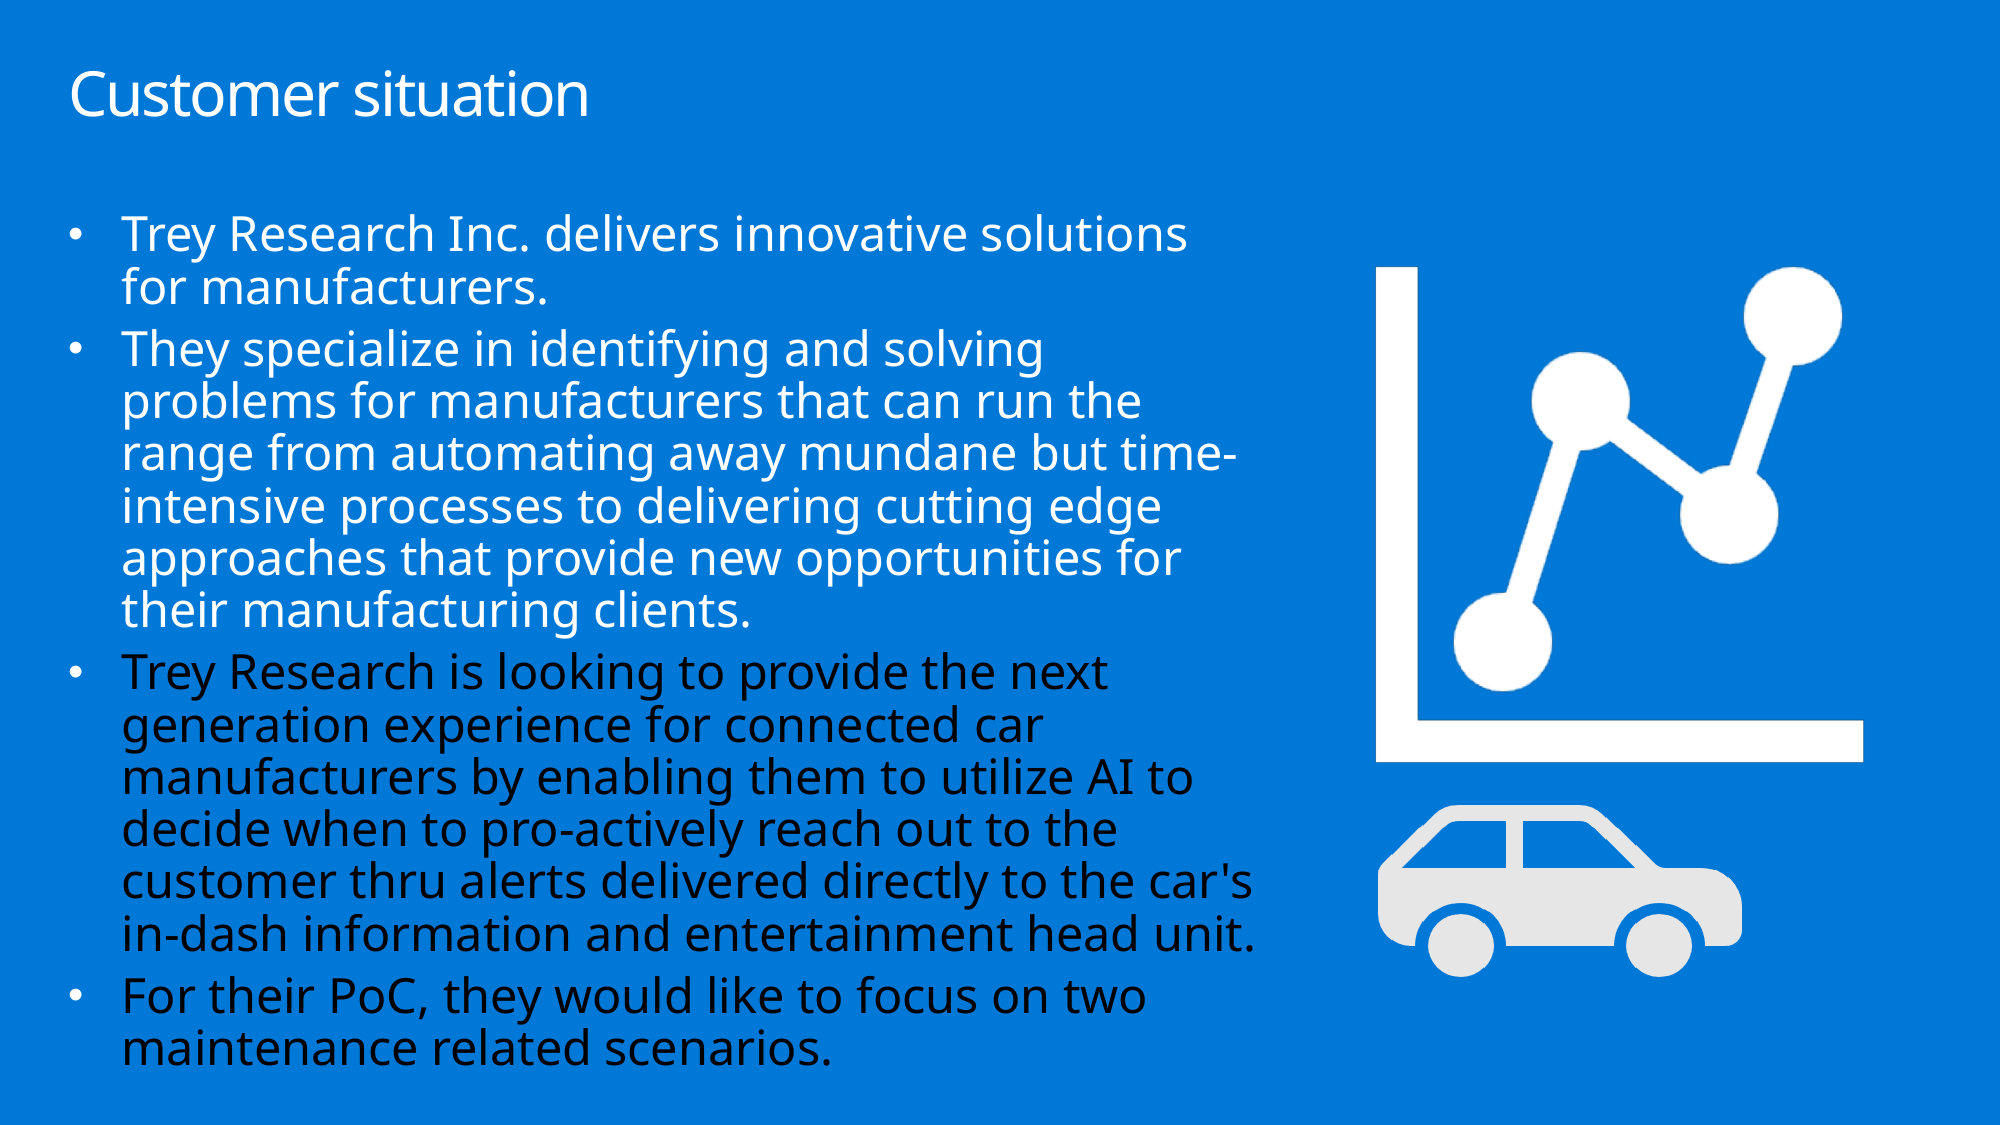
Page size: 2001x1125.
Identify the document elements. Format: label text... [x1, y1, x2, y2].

picture [1276, 175, 1957, 1078]
list Trey Research Inc. delivers innovative solutions for manufacturers. They specialize in identifying and solving problems for manufacturers that can run the range from automating away mundane but time-intensive processes to delivering cutting edge approaches that provide new opportunities for their manufacturing clients. Trey Research is looking to provide the next generation experience for connected car manufacturers by enabling them to utilize AI to decide when to pro-actively reach out to the customer thru alerts delivered directly to the car's in-dash information and entertainment head unit. For their PoC, they would like to focus on two maintenance related scenarios. [44, 196, 1289, 1108]
title Customer situation [44, 47, 1957, 196]
